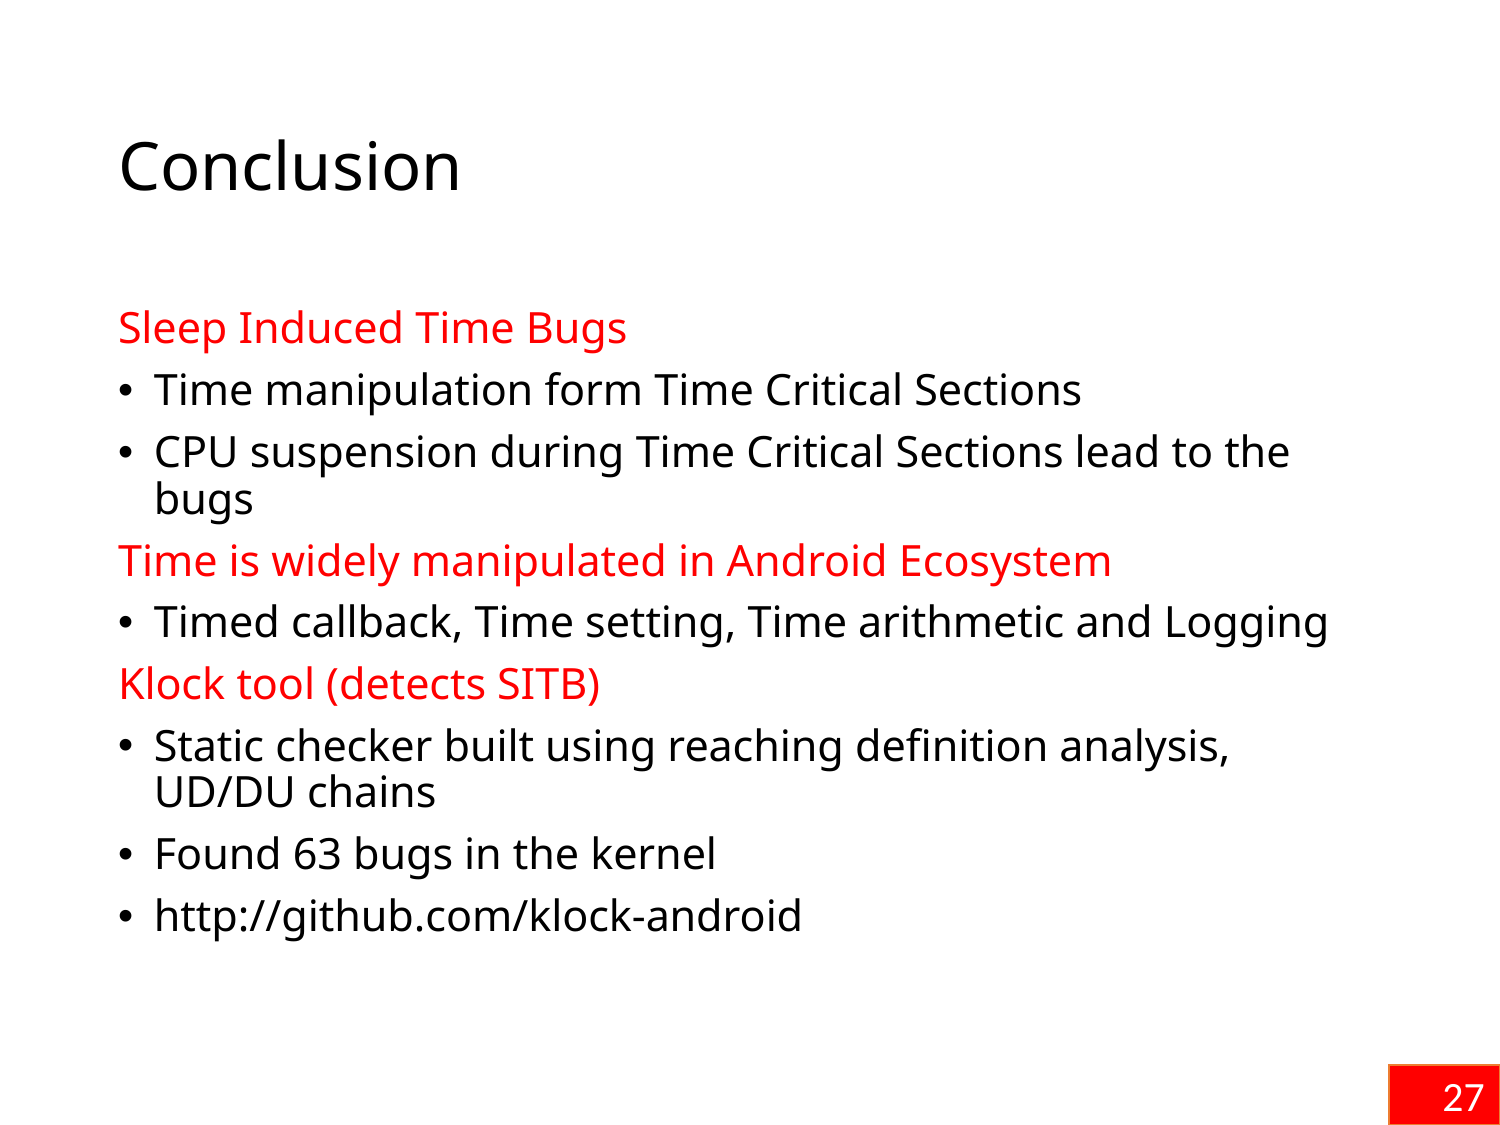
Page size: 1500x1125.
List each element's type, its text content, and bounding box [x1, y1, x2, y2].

list Sleep Induced Time Bugs Time manipulation form Time Critical Sections CPU suspension during Time Critical Sections lead to the bugs Time is widely manipulated in Android Ecosystem Timed callback, Time setting, Time arithmetic and Logging Klock tool (detects SITB) Static checker built using reaching definition analysis, UD/DU chains Found 63 bugs in the kernel http://github.com/klock-android [103, 299, 1397, 1014]
title Conclusion [103, 59, 1397, 278]
slide_number 27 [1389, 1065, 1500, 1125]
